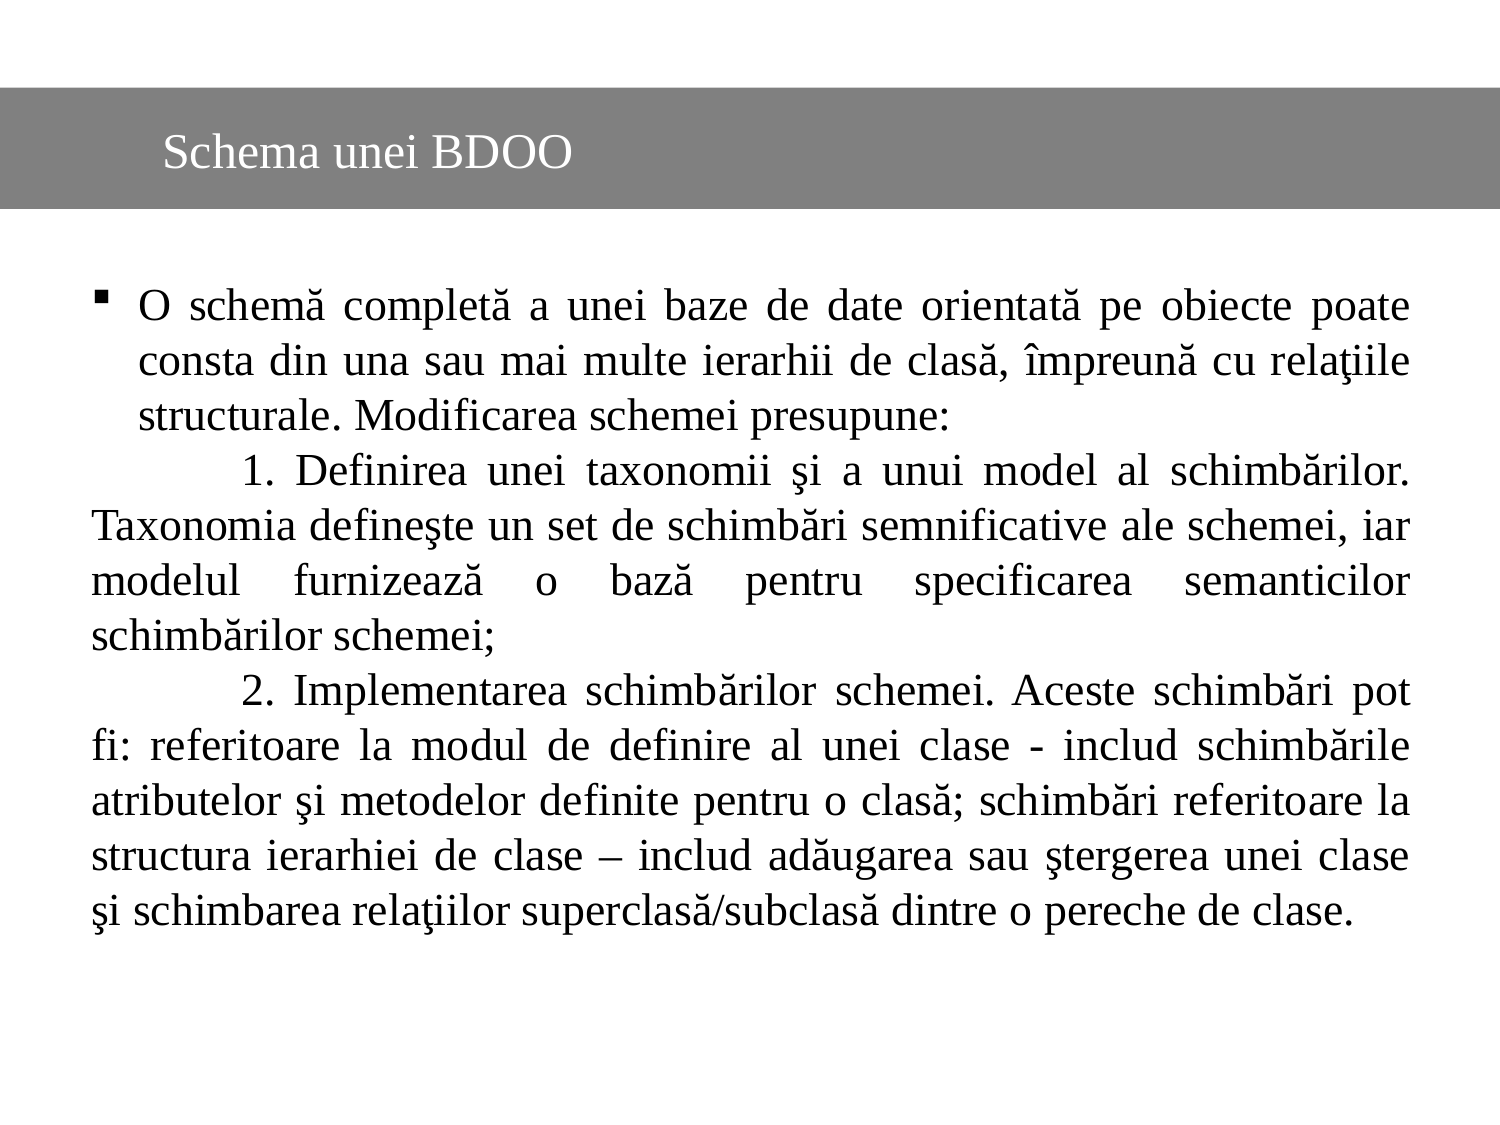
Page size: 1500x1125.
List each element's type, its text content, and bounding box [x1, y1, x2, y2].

text_box Schema unei BDOO [0, 85, 1500, 211]
list [75, 262, 1425, 1005]
text_box O schemă completă a unei baze de date orientată pe obiecte poate consta din una sau mai multe ierarhii de clasă, împreună cu relaţiile structurale. Modificarea schemei presupune: 1. Definirea unei taxonomii şi a unui model al schimbărilor. Taxonomia defineşte un set de schimbări semnificative ale schemei, iar modelul furnizează o bază pentru specificarea semanticilor schimbărilor schemei; 2. Implementarea schimbărilor schemei. Aceste schimbări pot fi: referitoare la modul de definire al unei clase - includ schimbările atributelor şi metodelor definite pentru o clasă; schimbări referitoare la structura ierarhiei de clase – includ adăugarea sau ştergerea unei clase şi schimbarea relaţiilor superclasă/subclasă dintre o pereche de clase. [76, 267, 1427, 943]
